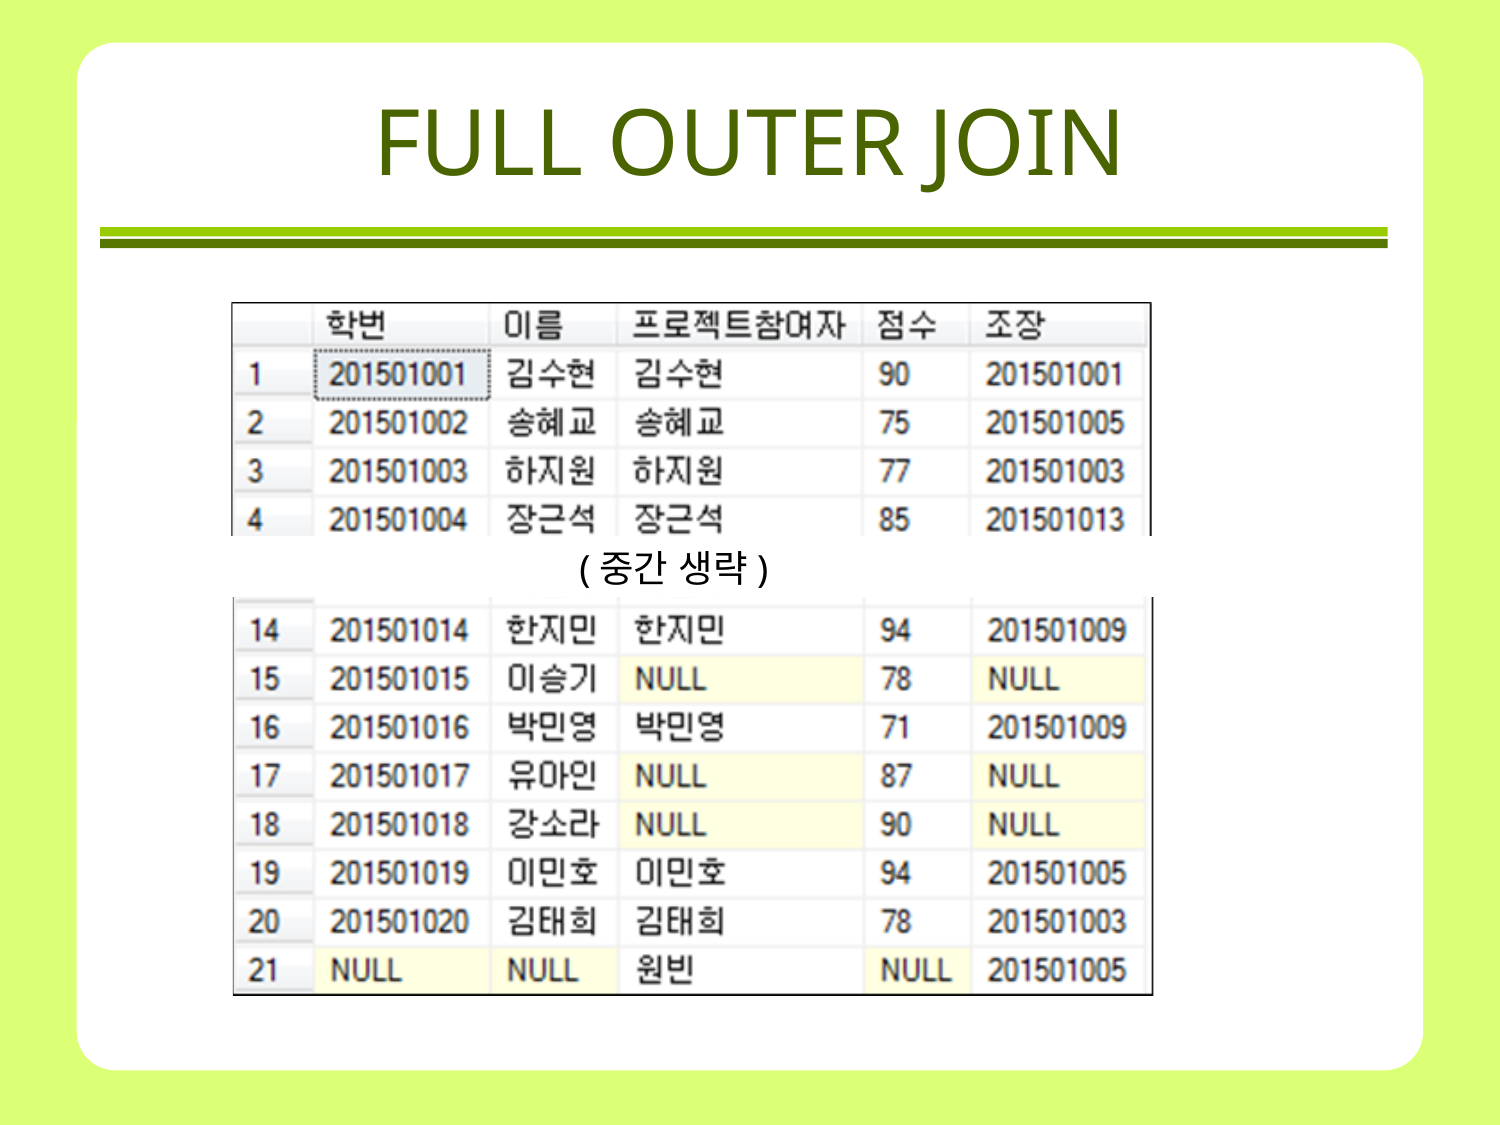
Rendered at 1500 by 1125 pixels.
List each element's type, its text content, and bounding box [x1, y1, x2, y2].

text_box [0, 0, 1500, 75]
picture [232, 597, 1154, 996]
text_box (중간 생략) [564, 543, 784, 596]
title FULL OUTER JOIN [75, 75, 1425, 233]
picture [231, 302, 1152, 536]
